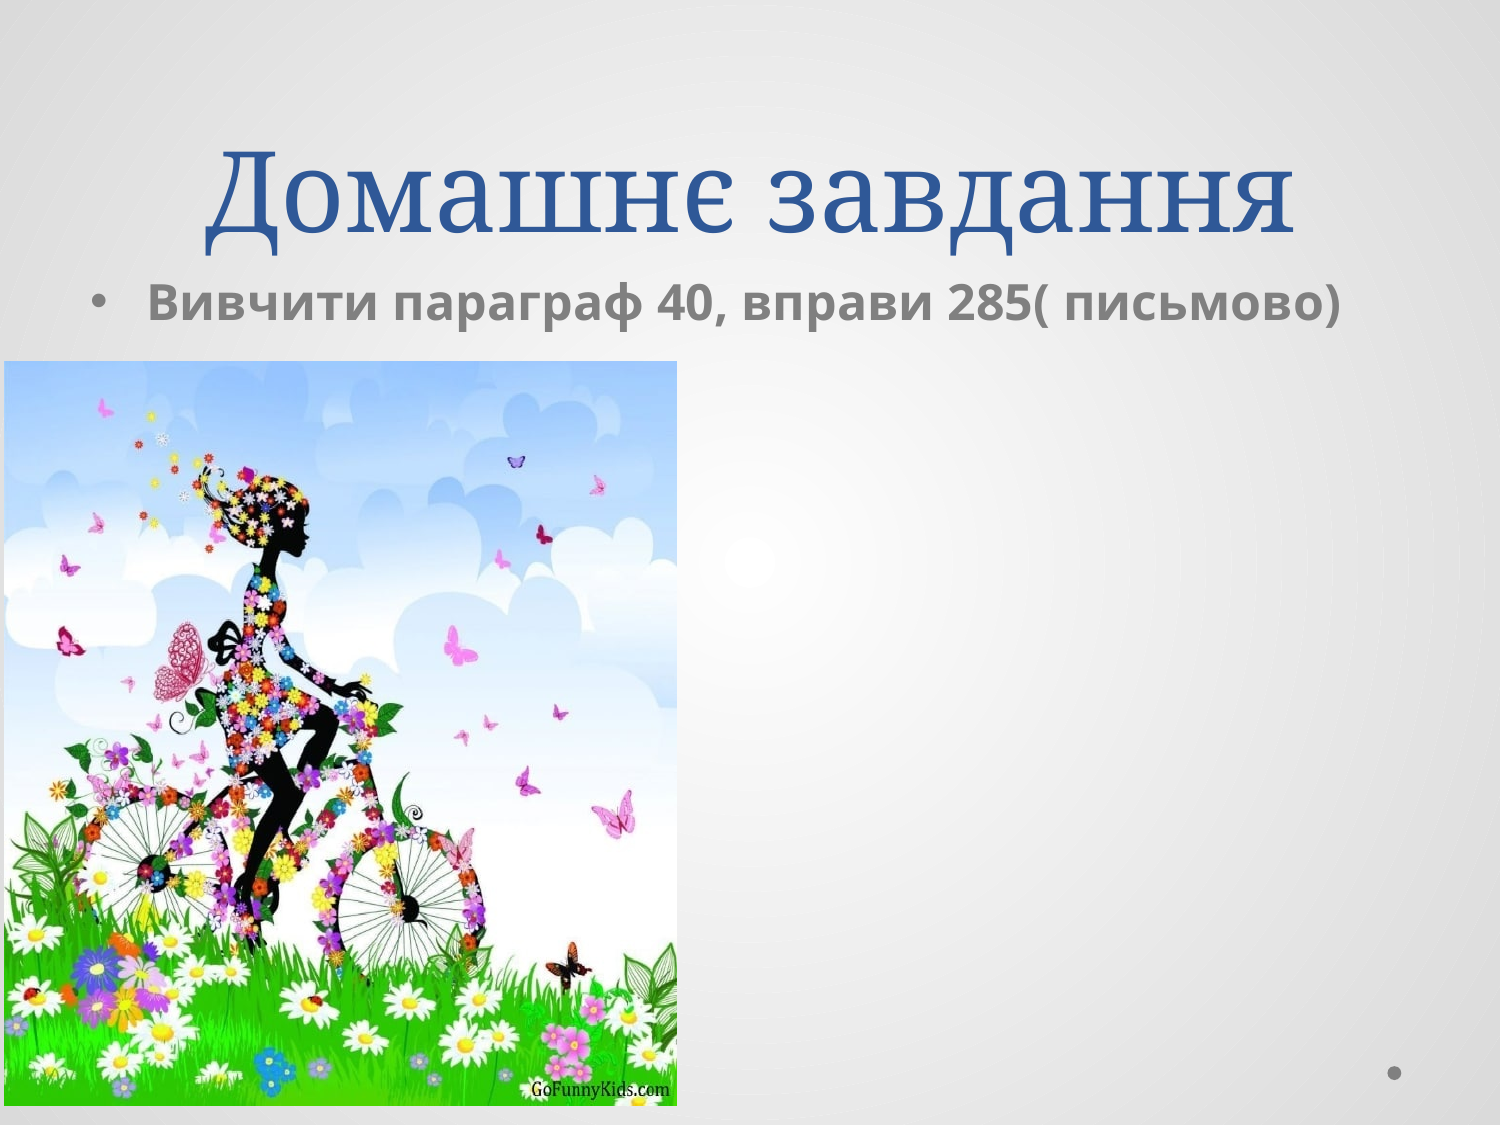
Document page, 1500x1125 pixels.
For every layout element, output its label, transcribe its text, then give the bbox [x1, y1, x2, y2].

title Домашнє завдання [75, 0, 1425, 262]
picture [4, 361, 678, 1107]
list Вивчити параграф 40, вправи 285( письмово) [75, 262, 1425, 1005]
